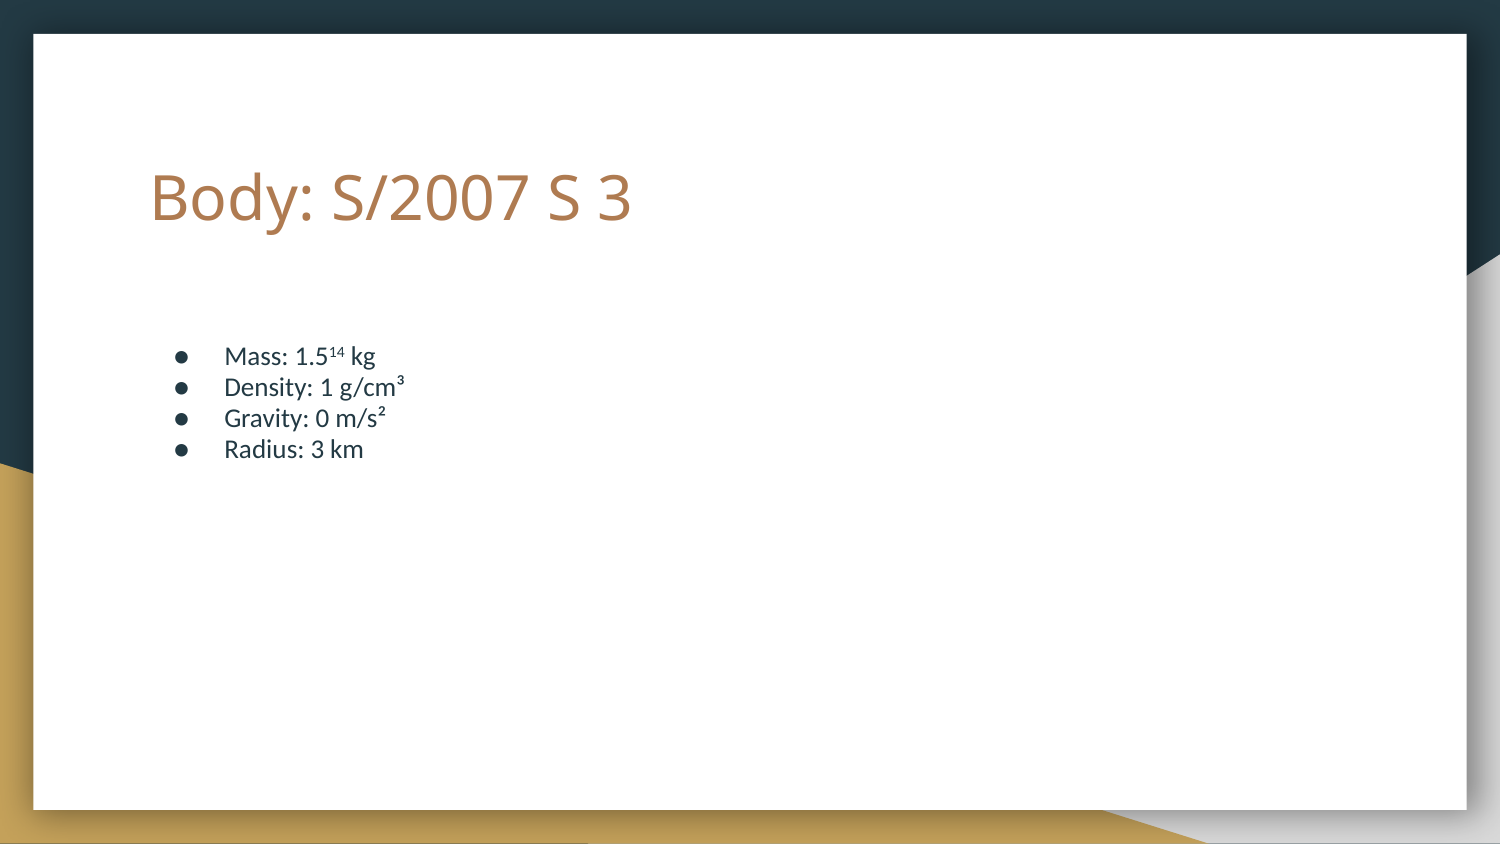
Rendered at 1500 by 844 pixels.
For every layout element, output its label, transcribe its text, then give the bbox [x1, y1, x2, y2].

list Mass: 1.514 kg Density: 1 g/cm³ Gravity: 0 m/s² Radius: 3 km [134, 326, 1366, 729]
title Body: S/2007 S 3 [134, 138, 1366, 296]
